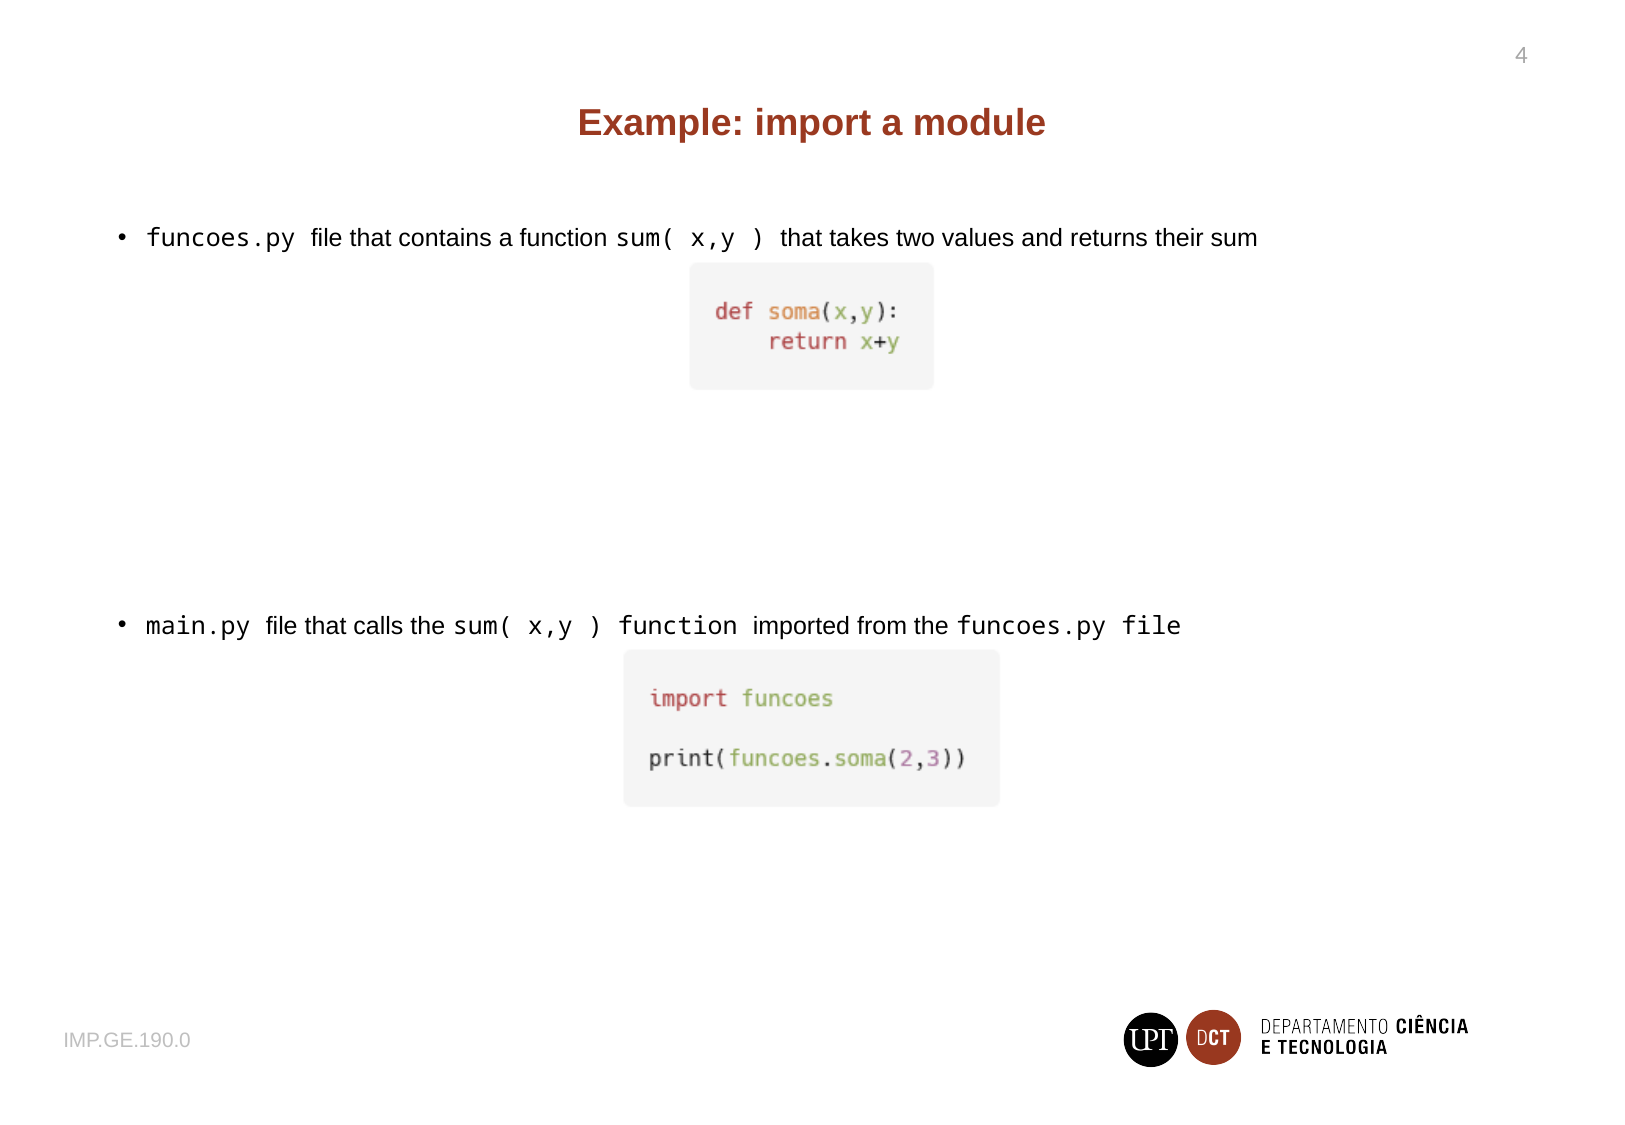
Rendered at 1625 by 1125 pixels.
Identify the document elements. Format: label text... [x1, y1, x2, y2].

picture [616, 642, 1008, 815]
text_box funcoes.py file that contains a function sum( x,y ) that takes two values and returns their sum [103, 199, 1562, 260]
text_box Example: import a module [0, 90, 1625, 151]
text_box IMP.GE.190.0 [48, 1019, 206, 1060]
text_box main.py file that calls the sum( x,y ) function imported from the funcoes.py file [103, 587, 1562, 647]
picture [1114, 1001, 1477, 1081]
picture [682, 254, 943, 398]
slide_number 4 [1164, 31, 1543, 91]
